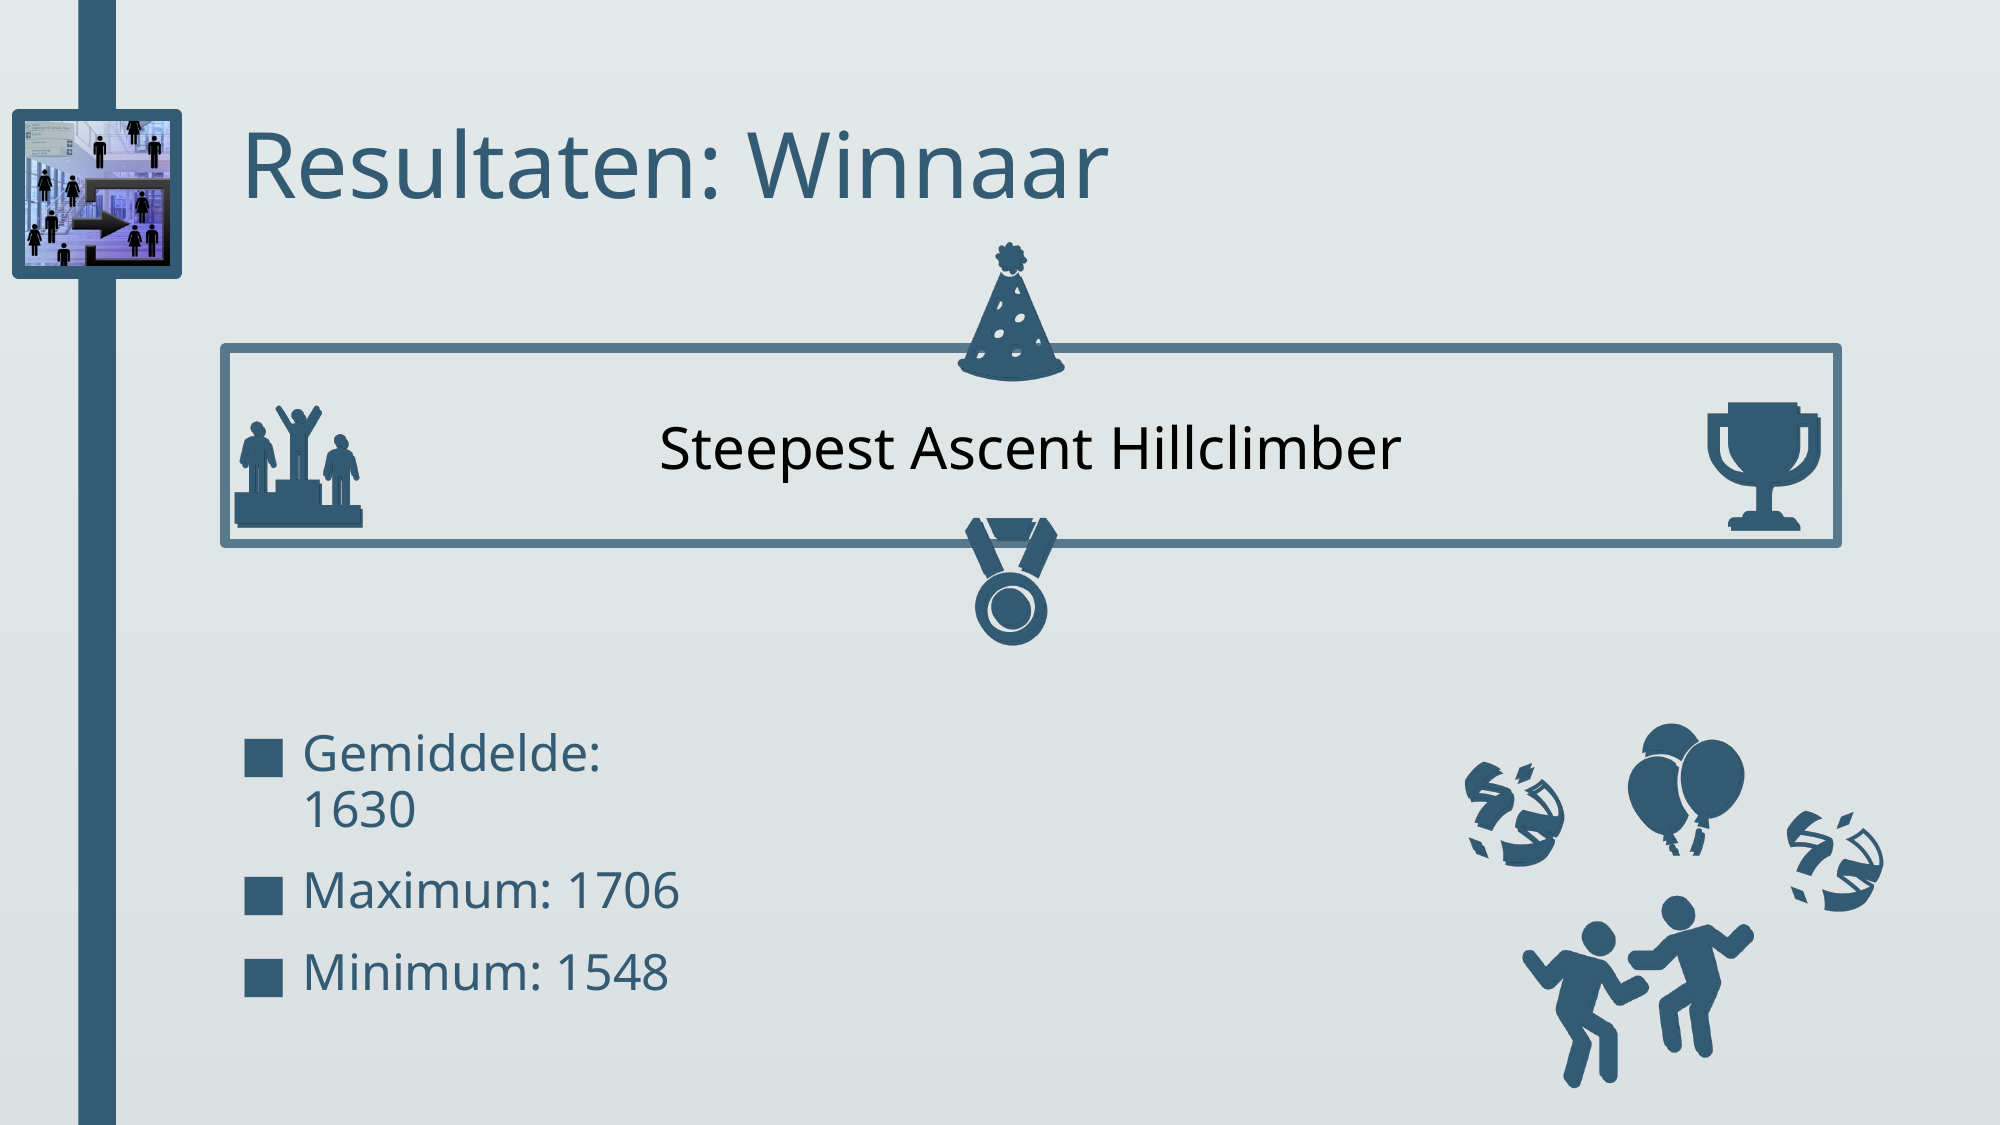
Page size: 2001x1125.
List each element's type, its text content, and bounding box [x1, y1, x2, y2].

picture [1780, 806, 1891, 917]
list Gemiddelde: 1630 Maximum: 1706 Minimum: 1548 [225, 718, 737, 1013]
picture [1458, 712, 1763, 1118]
picture [25, 121, 170, 266]
picture [222, 389, 376, 544]
picture [1687, 389, 1841, 544]
title Resultaten: Winnaar [225, 112, 1800, 279]
picture [934, 504, 1088, 659]
text_box Steepest Ascent Hillclimber [224, 347, 1839, 545]
picture [934, 234, 1088, 389]
